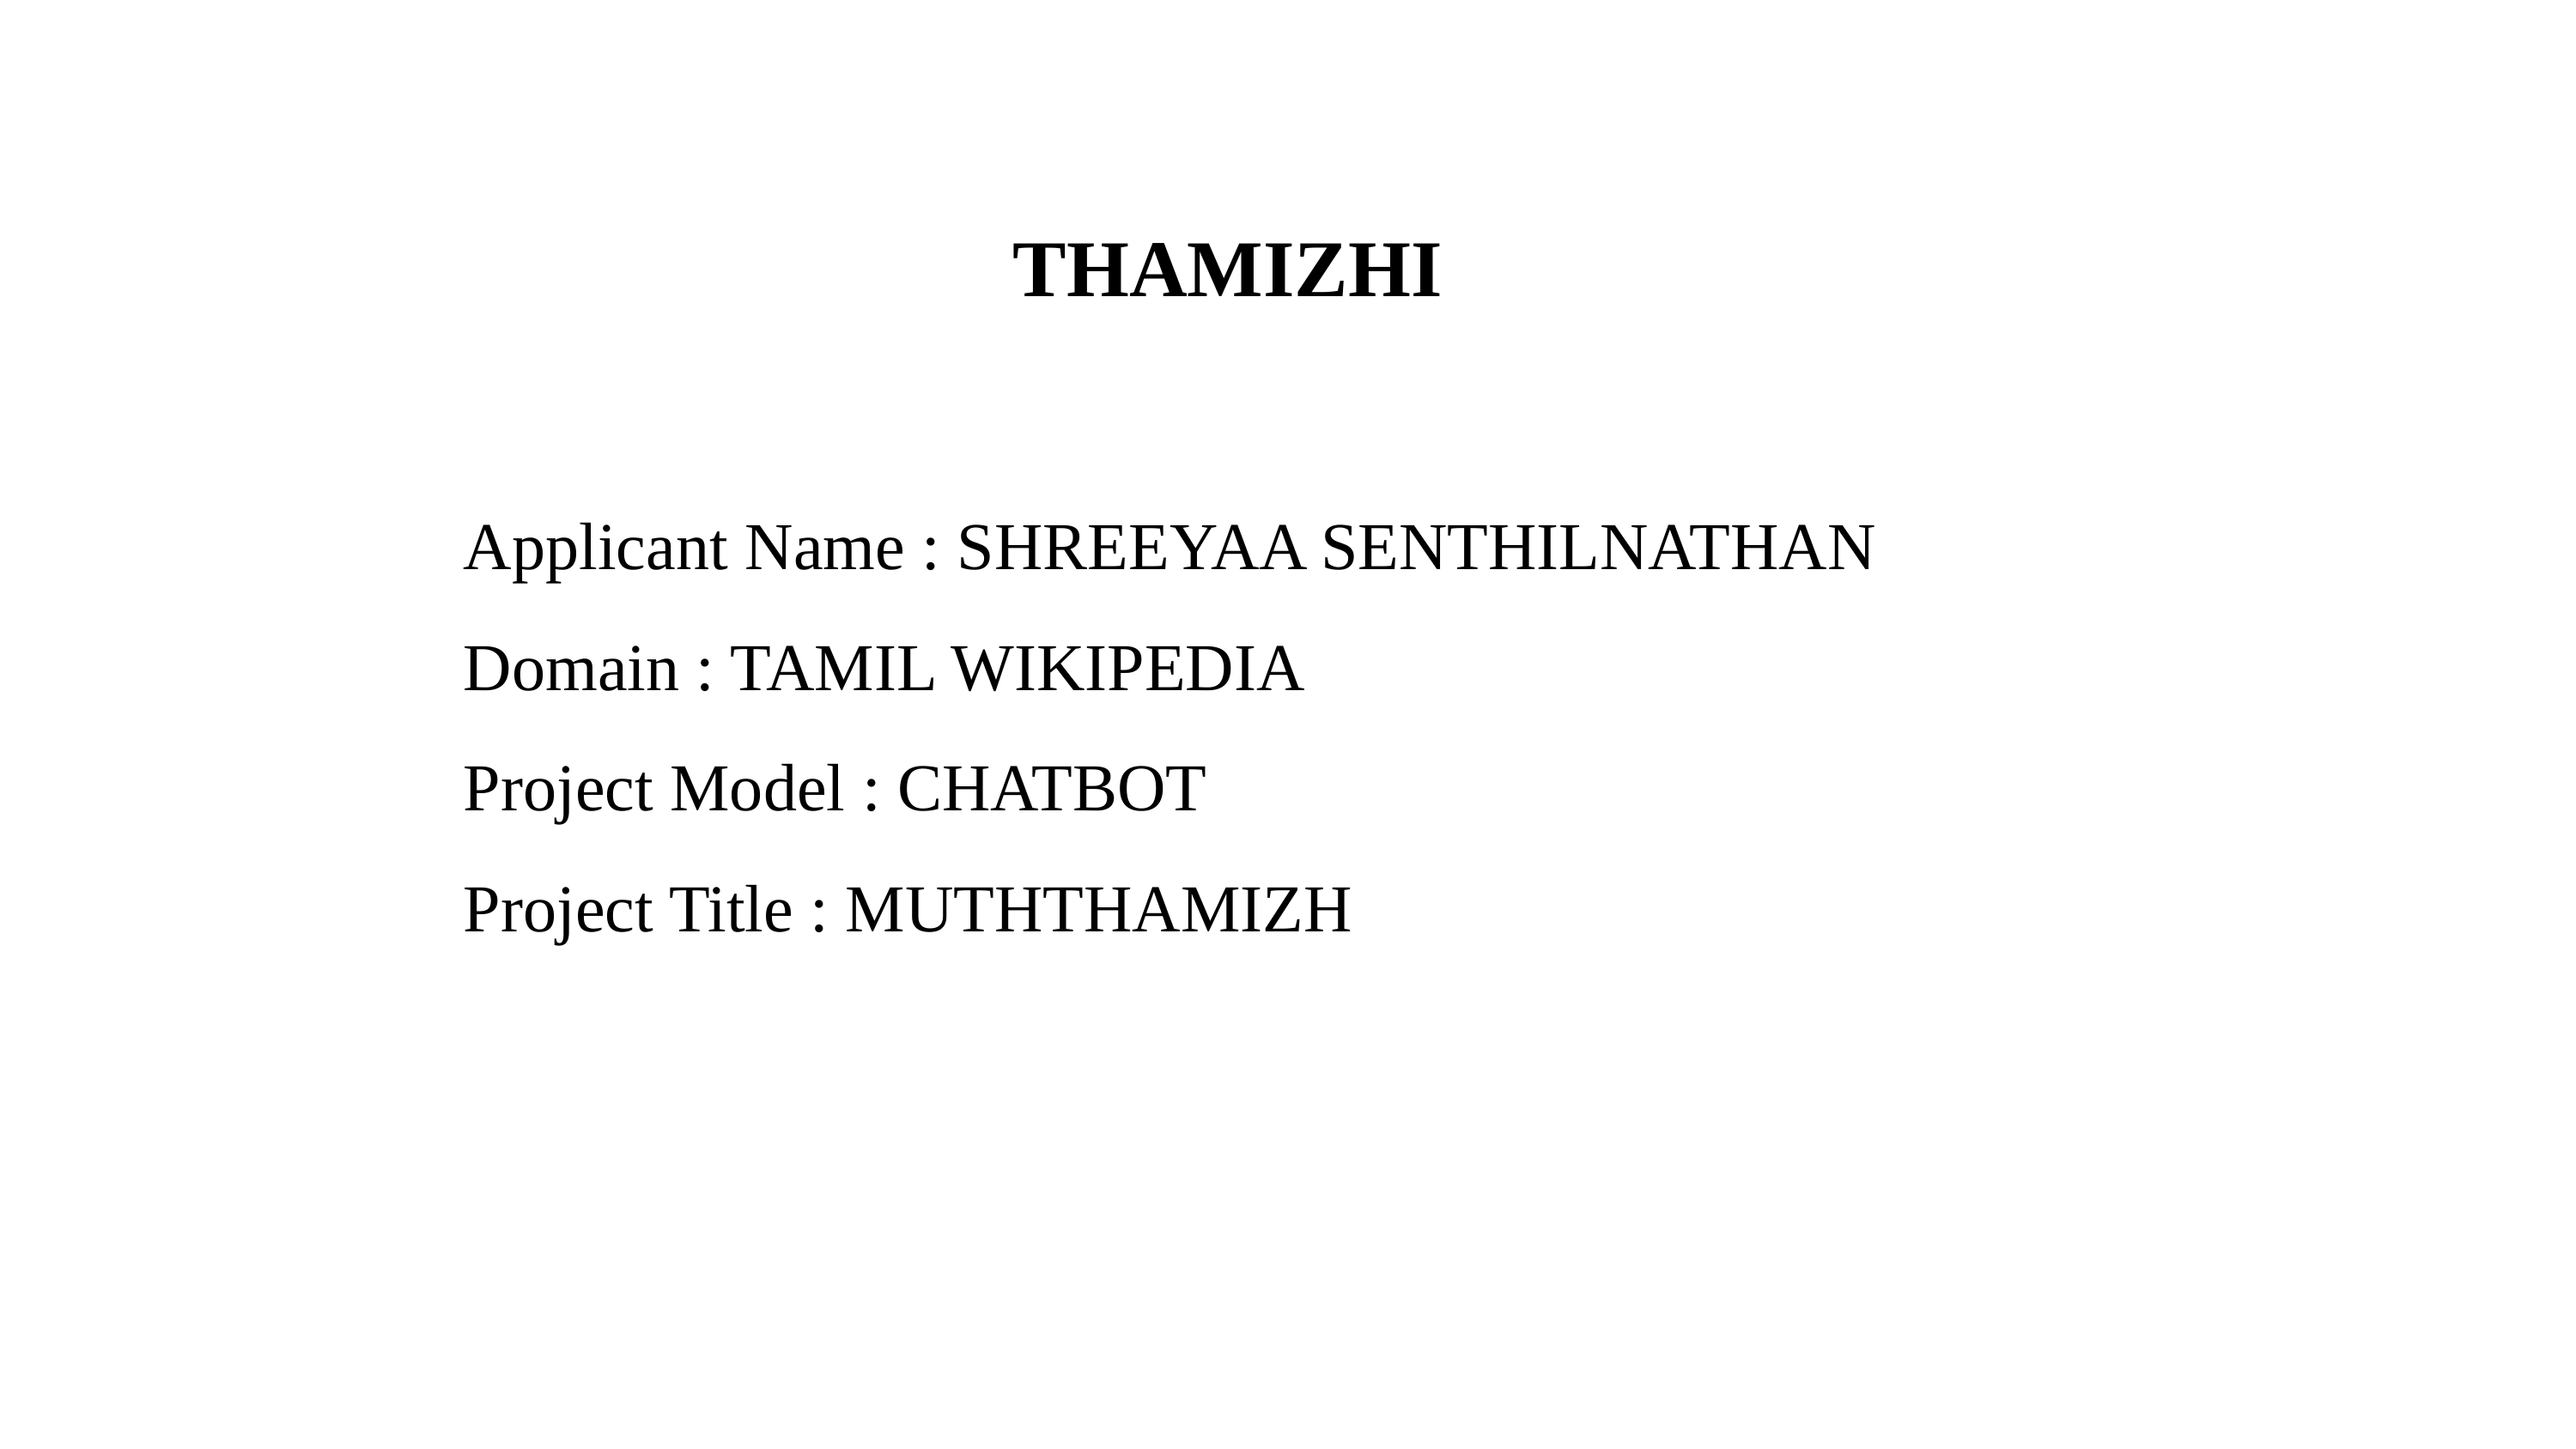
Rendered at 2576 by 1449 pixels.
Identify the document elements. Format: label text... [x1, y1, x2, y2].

text_box THAMIZHI [805, 209, 1651, 318]
text_box Applicant Name : SHREEYAA SENTHILNATHAN Domain : TAMIL WIKIPEDIA Project Model : CHATBOT Project Title : MUTHTHAMIZH [451, 456, 2415, 952]
